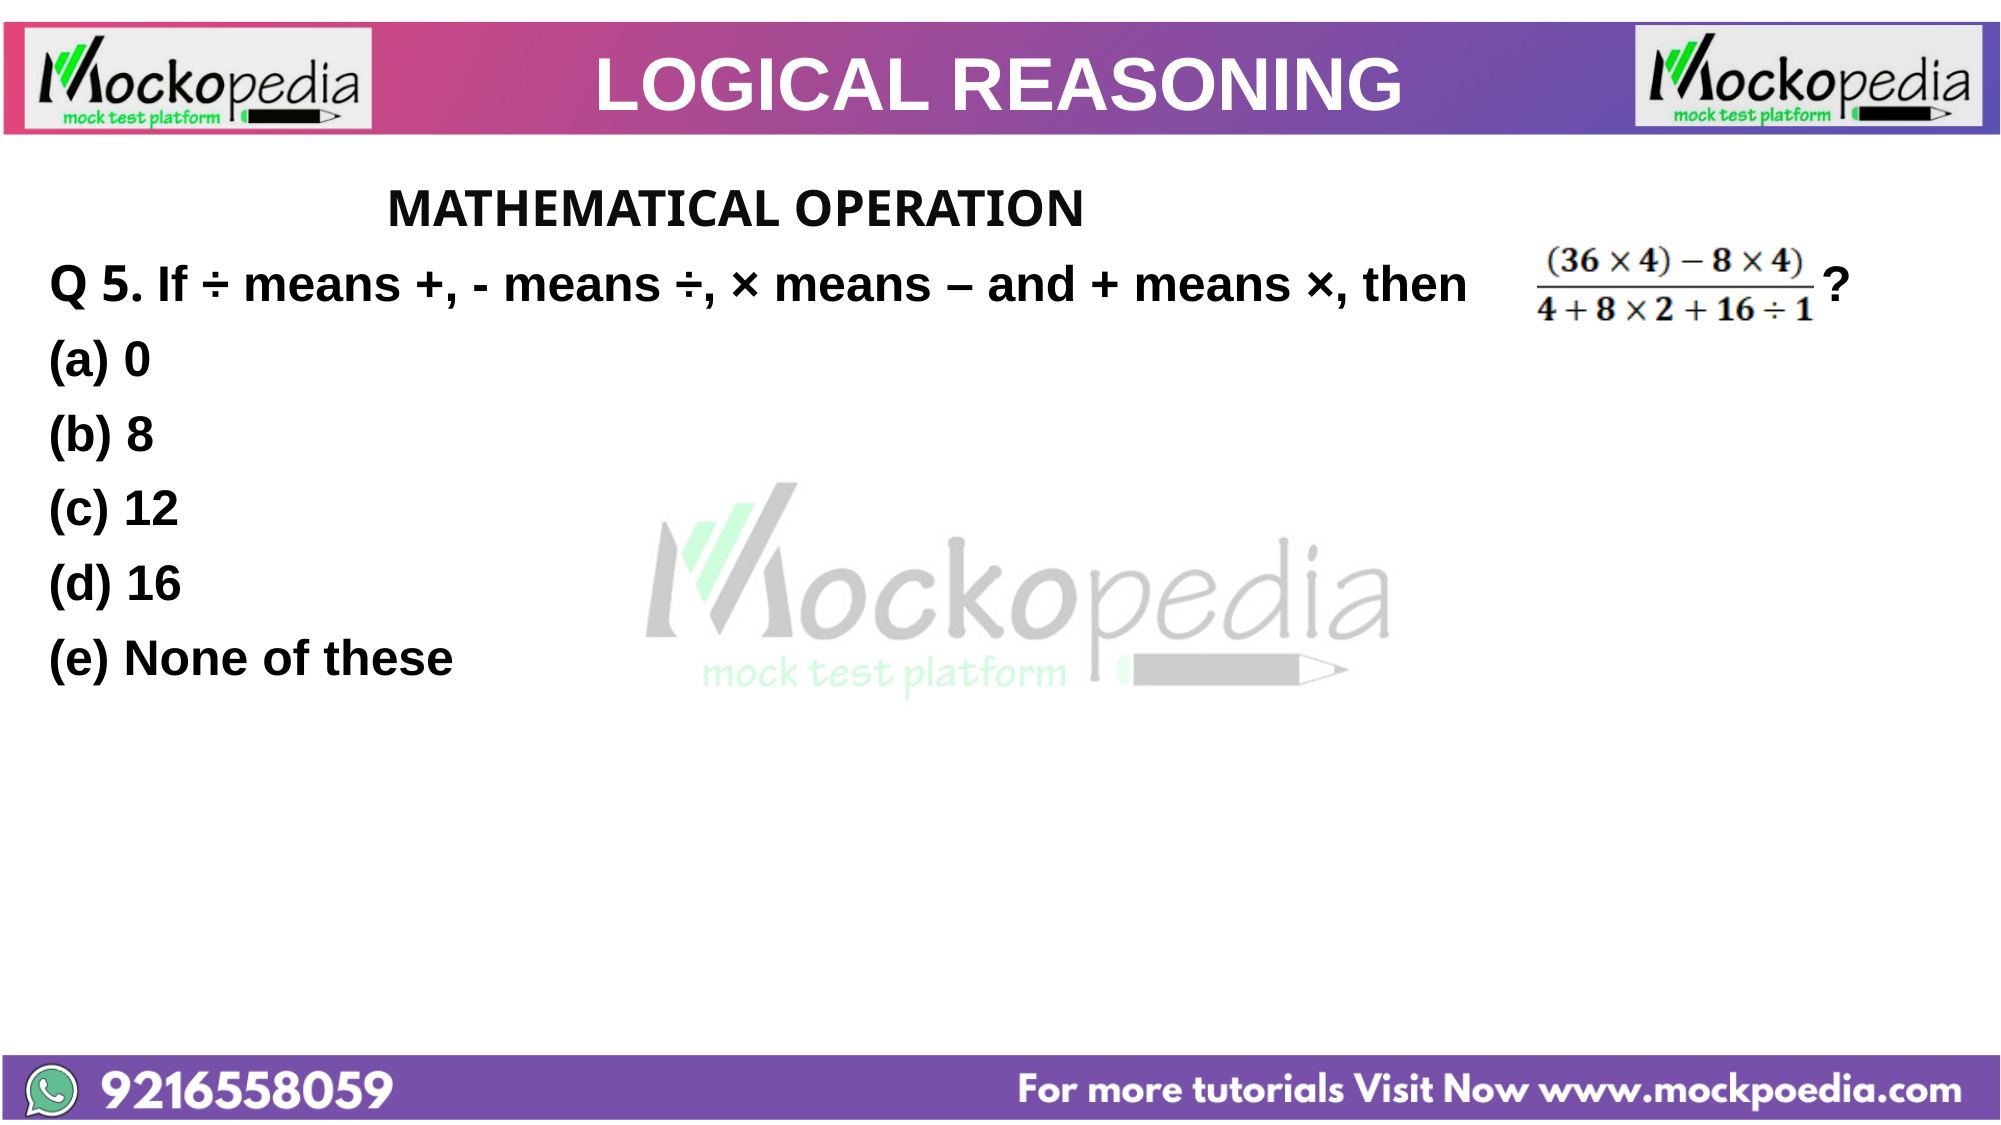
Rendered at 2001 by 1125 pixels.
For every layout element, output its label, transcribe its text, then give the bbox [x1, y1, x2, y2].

title LOGICAL REASONING [41, 31, 1959, 142]
picture [0, 0, 2001, 1125]
list MATHEMATICAL OPERATION Q 5. If ÷ means +, - means ÷, × means – and + means ×, then = ? 0 (b) 8 (c) 12 (d) 16 (e) None of these [33, 175, 2000, 1053]
